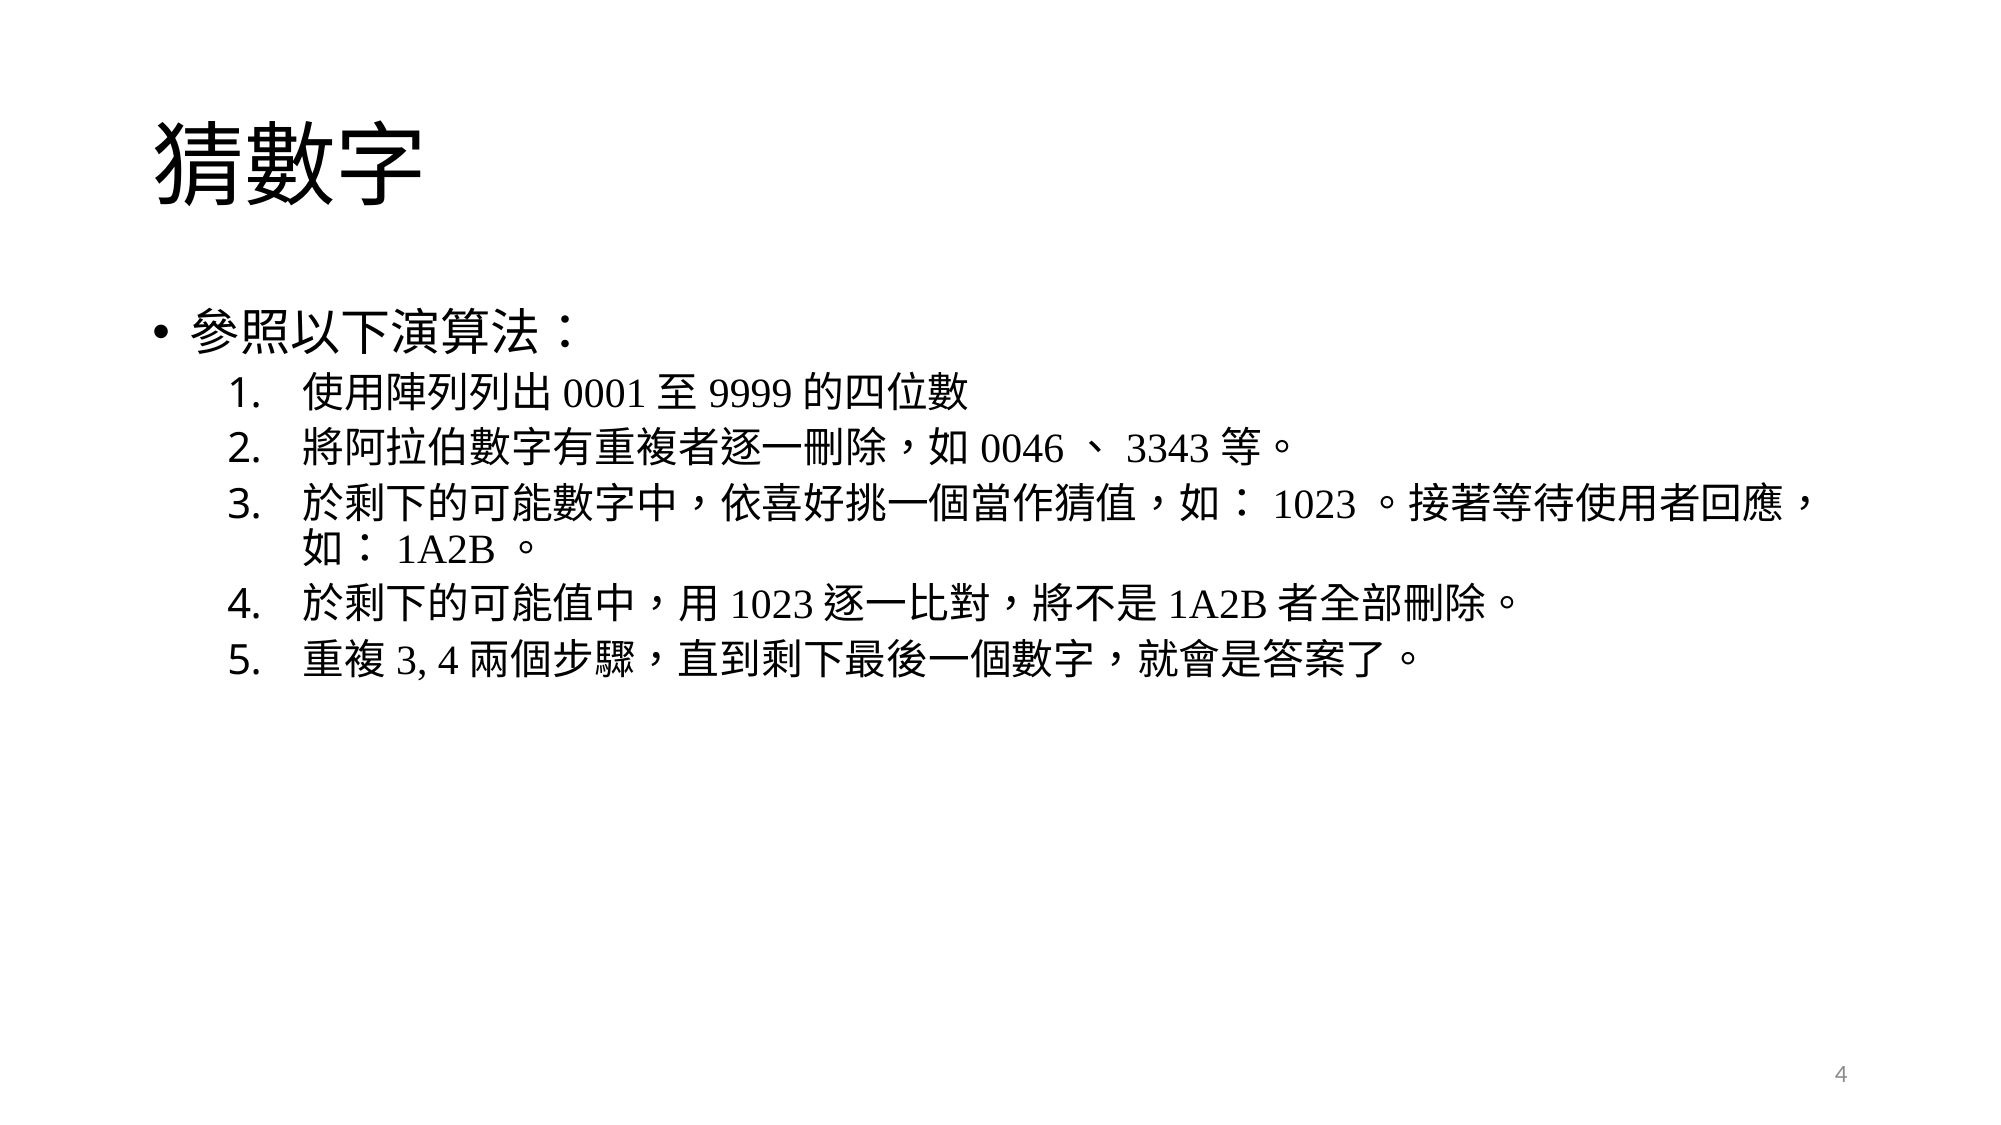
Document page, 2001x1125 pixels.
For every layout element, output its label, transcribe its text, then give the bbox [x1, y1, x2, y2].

title 猜數字 [137, 59, 1863, 278]
list 參照以下演算法： 使用陣列列出0001至9999的四位數 將阿拉伯數字有重複者逐一刪除，如0046、3343等。 於剩下的可能數字中，依喜好挑一個當作猜值，如：1023。接著等待使用者回應，如：1A2B。 於剩下的可能值中，用1023逐一比對，將不是1A2B者全部刪除。 重複3, 4兩個步驟，直到剩下最後一個數字，就會是答案了。 [137, 299, 1863, 1066]
slide_number 4 [1412, 1042, 1863, 1103]
